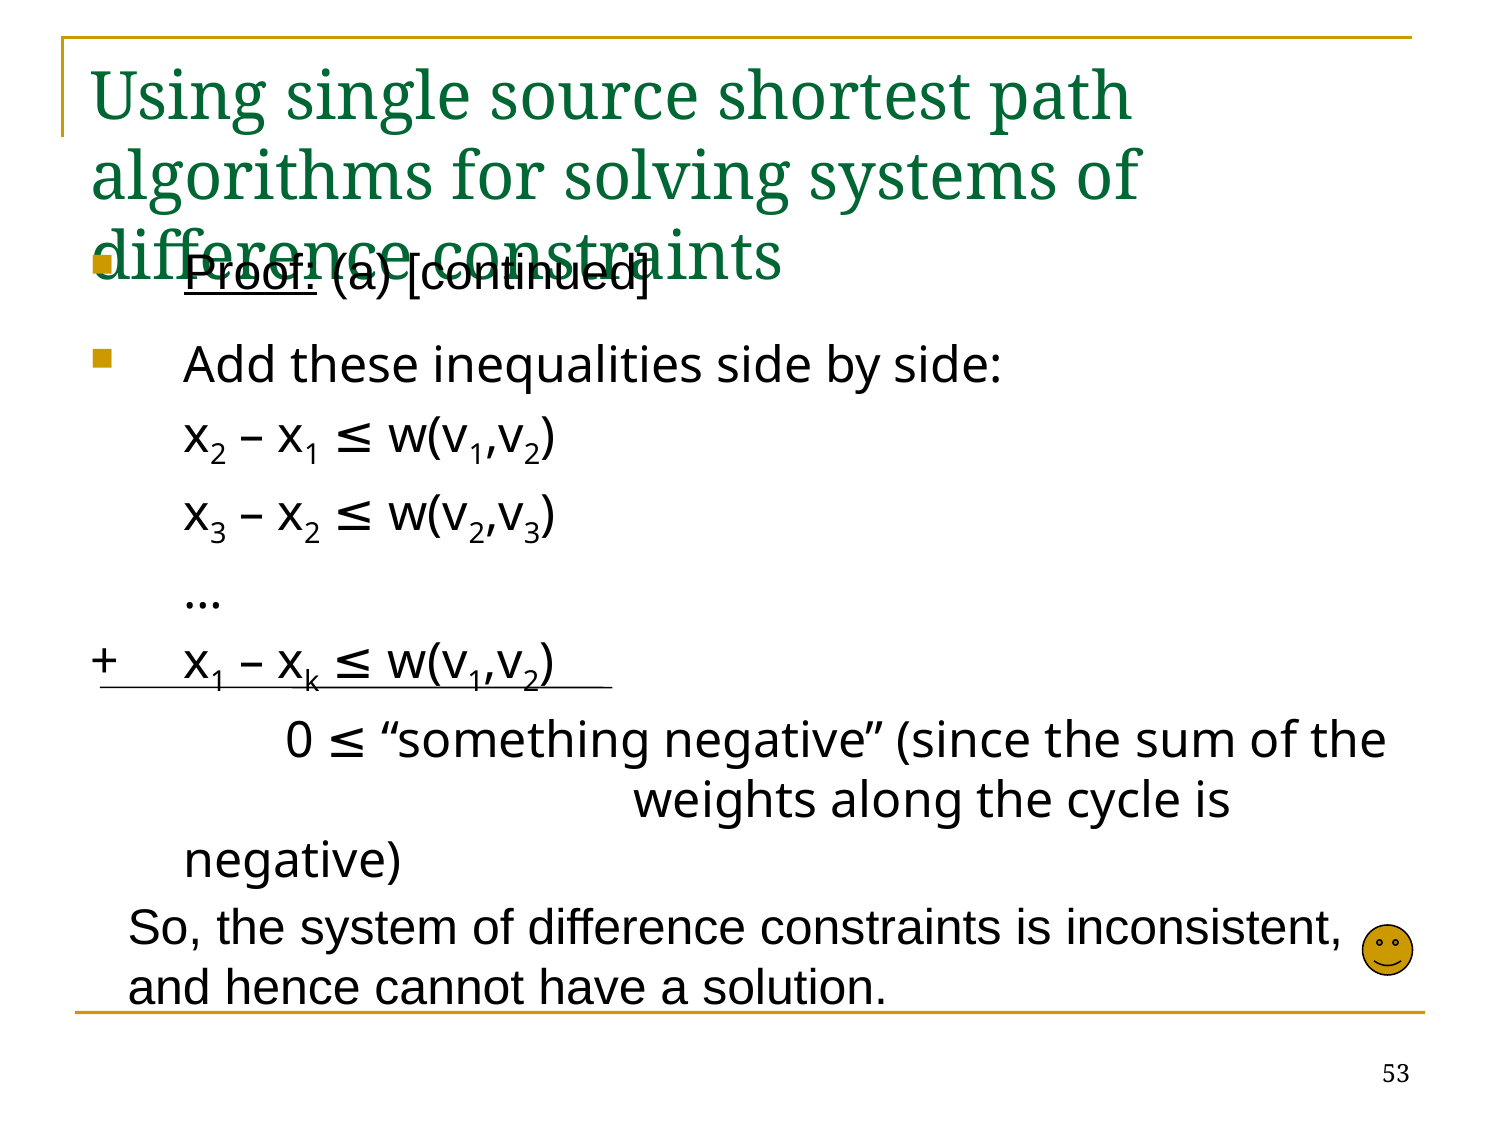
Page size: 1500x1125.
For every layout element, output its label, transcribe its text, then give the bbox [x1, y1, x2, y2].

text_box So, the system of difference constraints is inconsistent, and hence cannot have a solution. [112, 887, 1374, 1023]
slide_number 53 [1074, 1023, 1426, 1100]
list Proof: (a) [continued] Add these inequalities side by side: x2 – x1 ≤ w(v1,v2) x3 – x2 ≤ w(v2,v3) … + x1 – xk ≤ w(v1,v2) 0 ≤ “something negative” (since the sum of the weights along the cycle is negative) [75, 231, 1425, 975]
title Using single source shortest path algorithms for solving systems of difference constraints [75, 45, 1425, 231]
text_box [1362, 924, 1413, 976]
